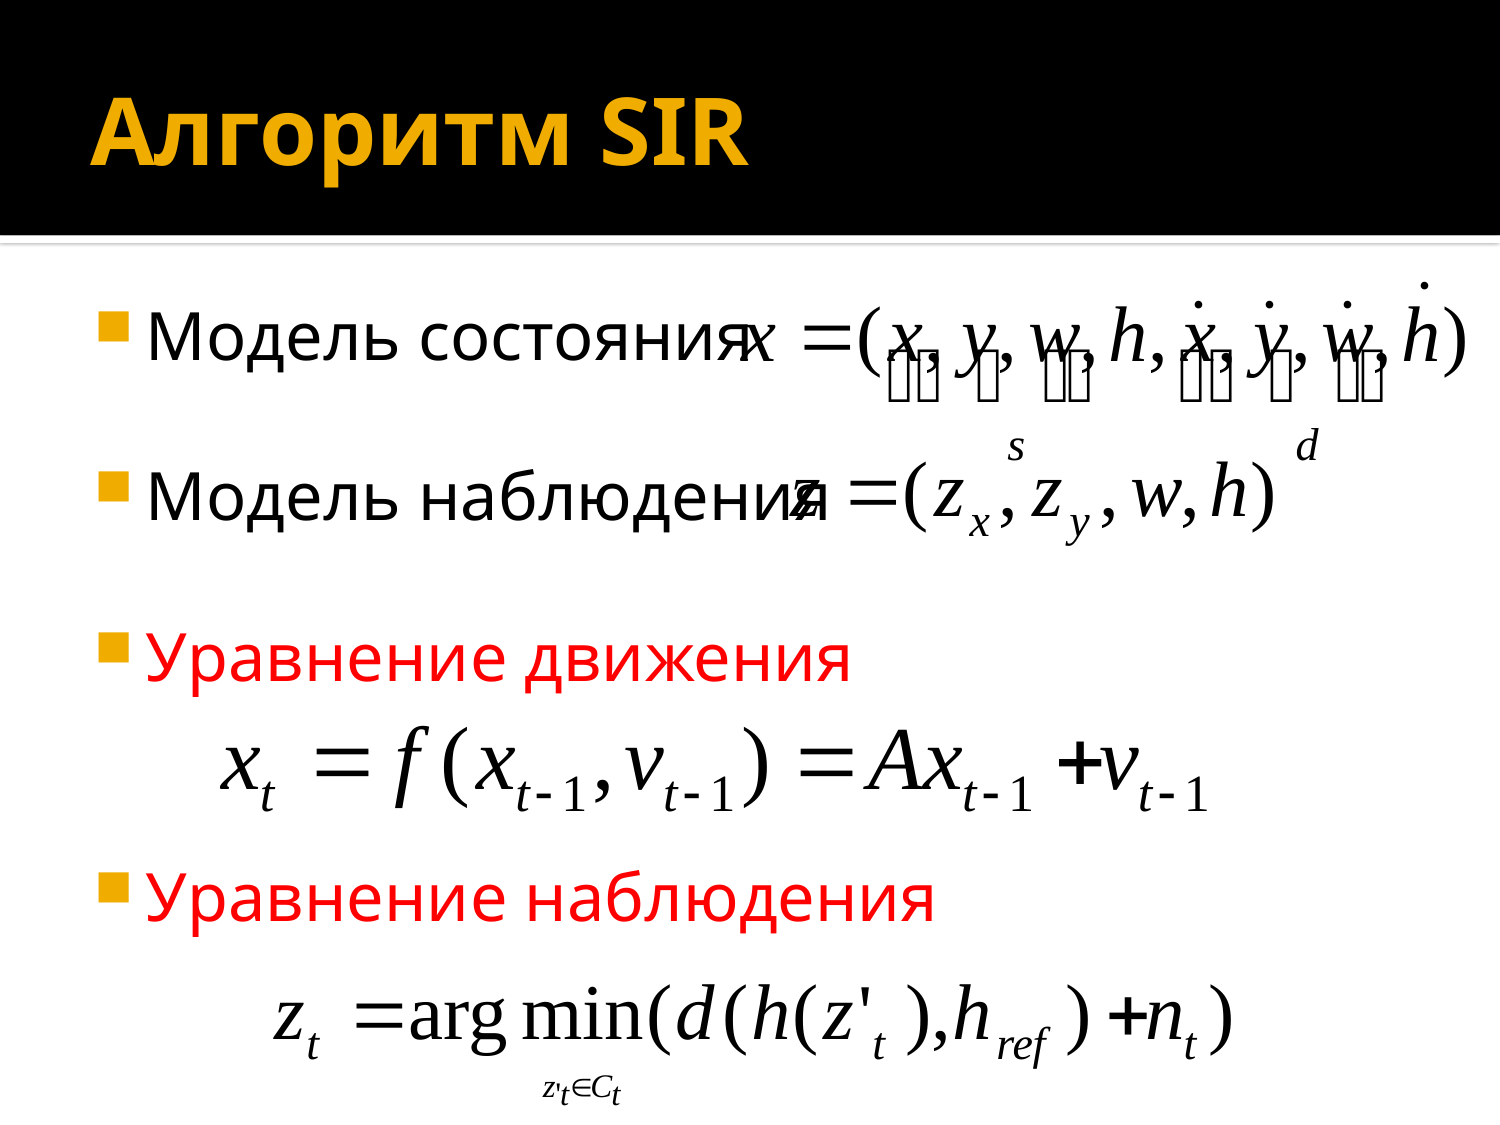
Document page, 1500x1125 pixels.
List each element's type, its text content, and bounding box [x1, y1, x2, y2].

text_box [774, 437, 1294, 563]
list Модель состояния Модель наблюдения Уравнение движения Уравнение наблюдения [64, 278, 1427, 1062]
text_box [726, 269, 1482, 480]
title Алгоритм SIR [75, 25, 1425, 231]
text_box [259, 960, 1245, 1125]
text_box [203, 699, 1226, 835]
